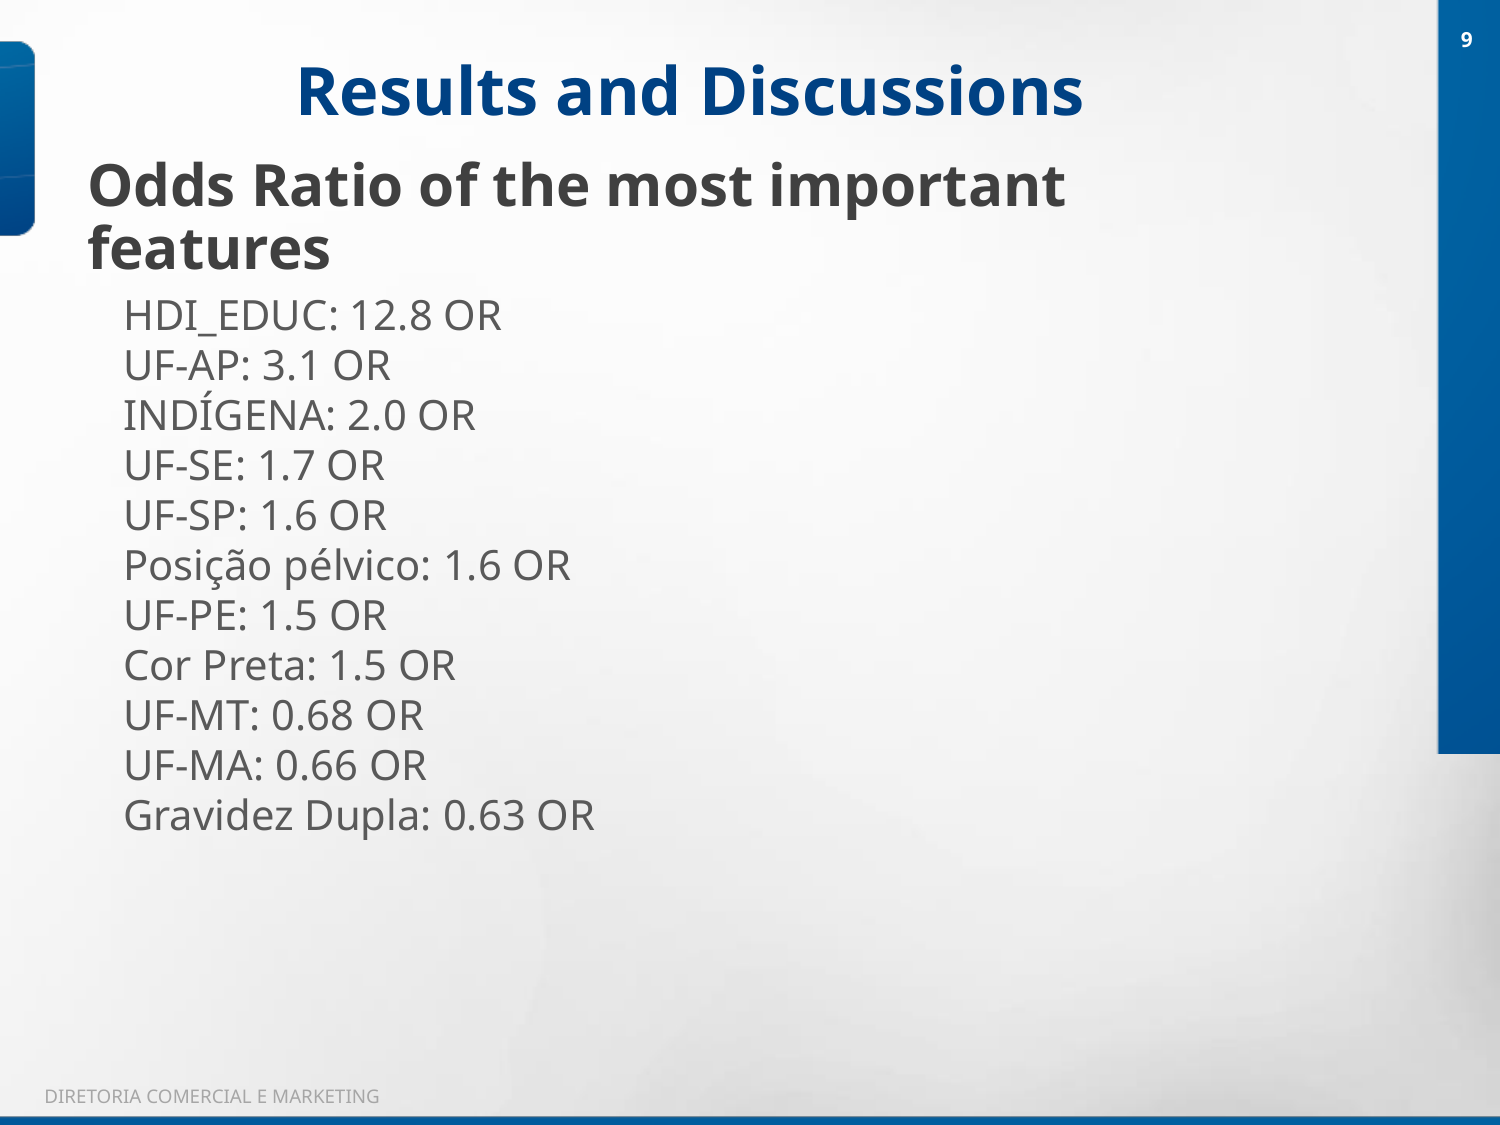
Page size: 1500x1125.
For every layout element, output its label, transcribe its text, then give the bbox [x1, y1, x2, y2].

picture [0, 0, 1500, 1125]
slide_number 9 [1433, 19, 1500, 73]
text_box HDI_EDUC: 12.8 OR UF-AP: 3.1 OR INDÍGENA: 2.0 OR UF-SE: 1.7 OR UF-SP: 1.6 OR Posição pélvico: 1.6 OR UF-PE: 1.5 OR Cor Preta: 1.5 OR UF-MT: 0.68 OR UF-MA: 0.66 OR Gravidez Dupla: 0.63 OR [108, 281, 1392, 897]
list Odds Ratio of the most important features [72, 148, 1310, 239]
list Results and Discussions [72, 50, 1310, 141]
